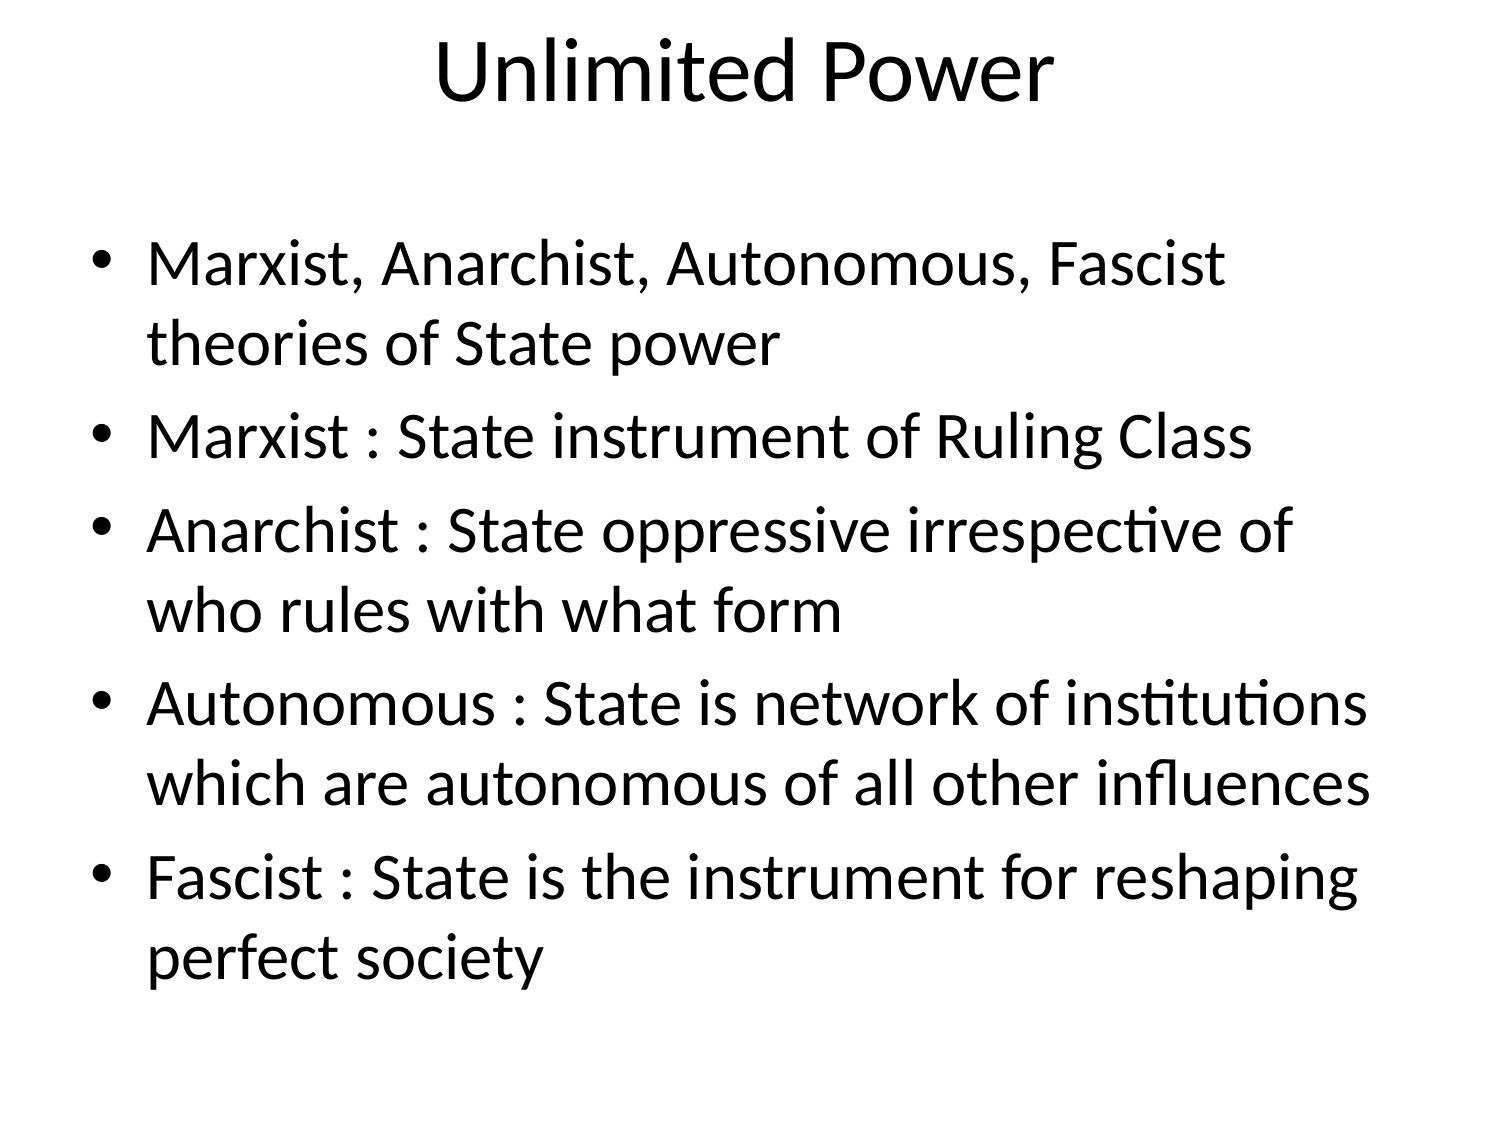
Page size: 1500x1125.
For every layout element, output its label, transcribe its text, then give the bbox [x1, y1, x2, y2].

list Marxist, Anarchist, Autonomous, Fascist theories of State power Marxist : State instrument of Ruling Class Anarchist : State oppressive irrespective of who rules with what form Autonomous : State is network of institutions which are autonomous of all other influences Fascist : State is the instrument for reshaping perfect society [75, 210, 1425, 1005]
title Unlimited Power [70, 0, 1421, 129]
